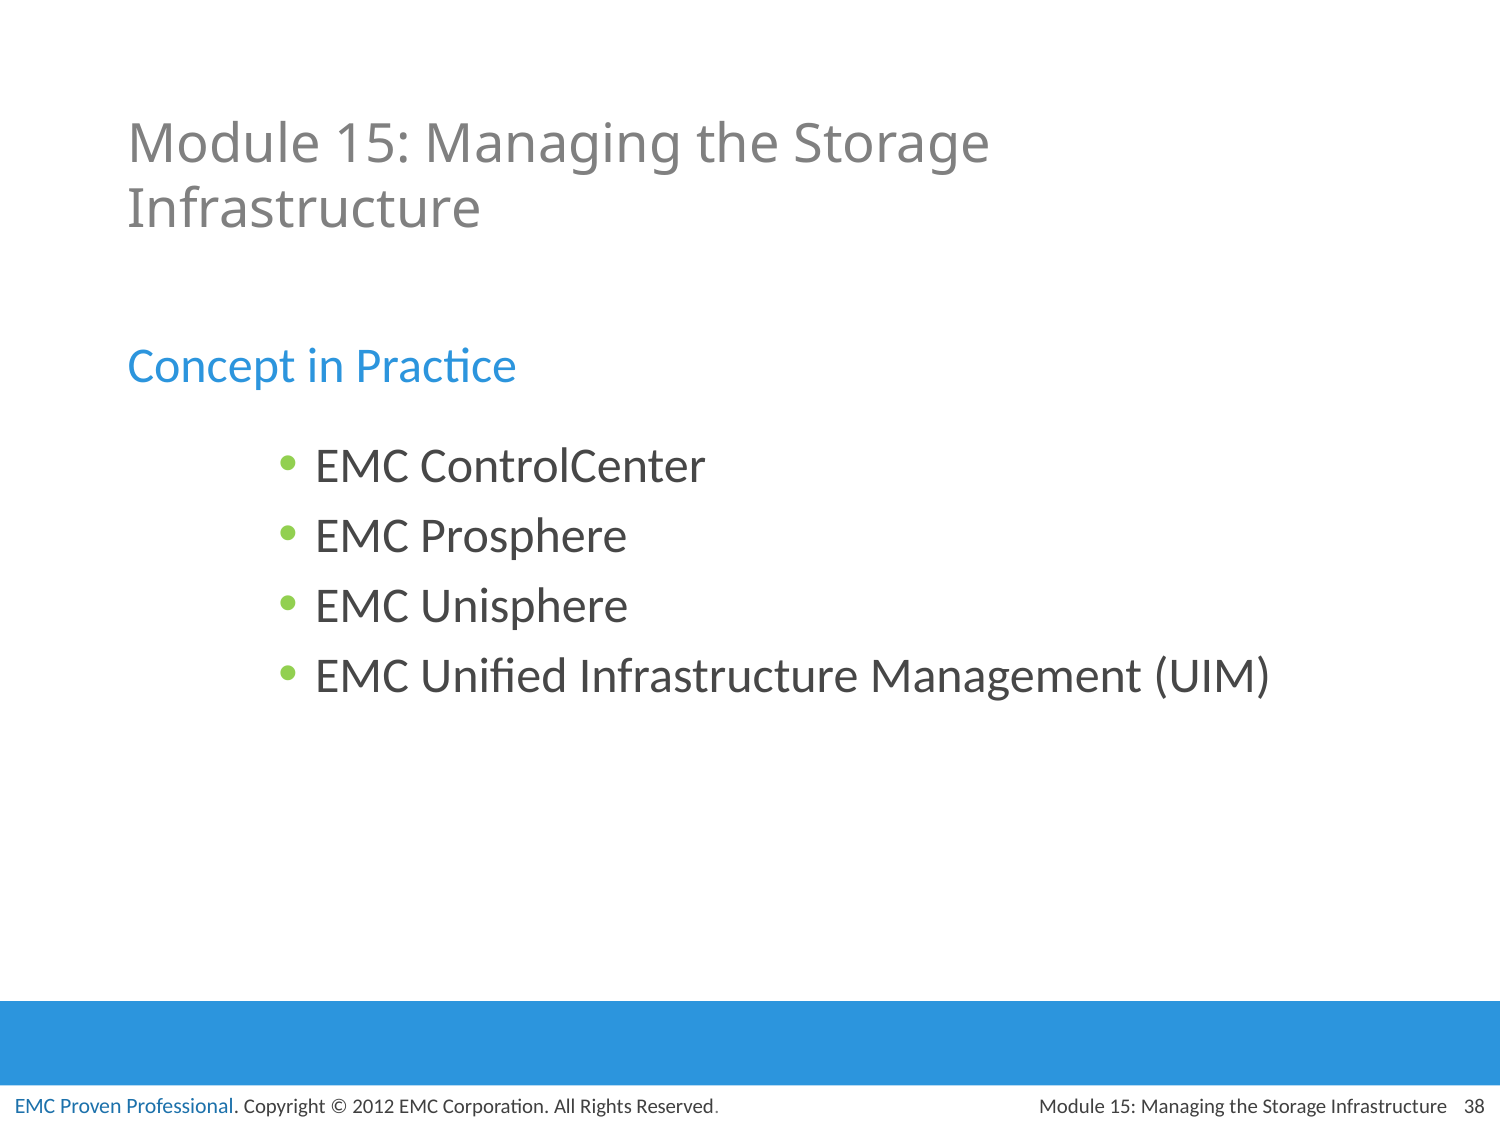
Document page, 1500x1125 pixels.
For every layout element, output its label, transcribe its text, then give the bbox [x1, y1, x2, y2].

list Concept in Practice [112, 324, 1388, 401]
slide_number 38 [1425, 1087, 1500, 1125]
subtitle EMC ControlCenter EMC Prosphere EMC Unisphere EMC Unified Infrastructure Management (UIM) [224, 424, 1388, 863]
footer Module 15: Managing the Storage Infrastructure [774, 1087, 1425, 1125]
title Module 15: Managing the Storage Infrastructure [112, 100, 1301, 214]
